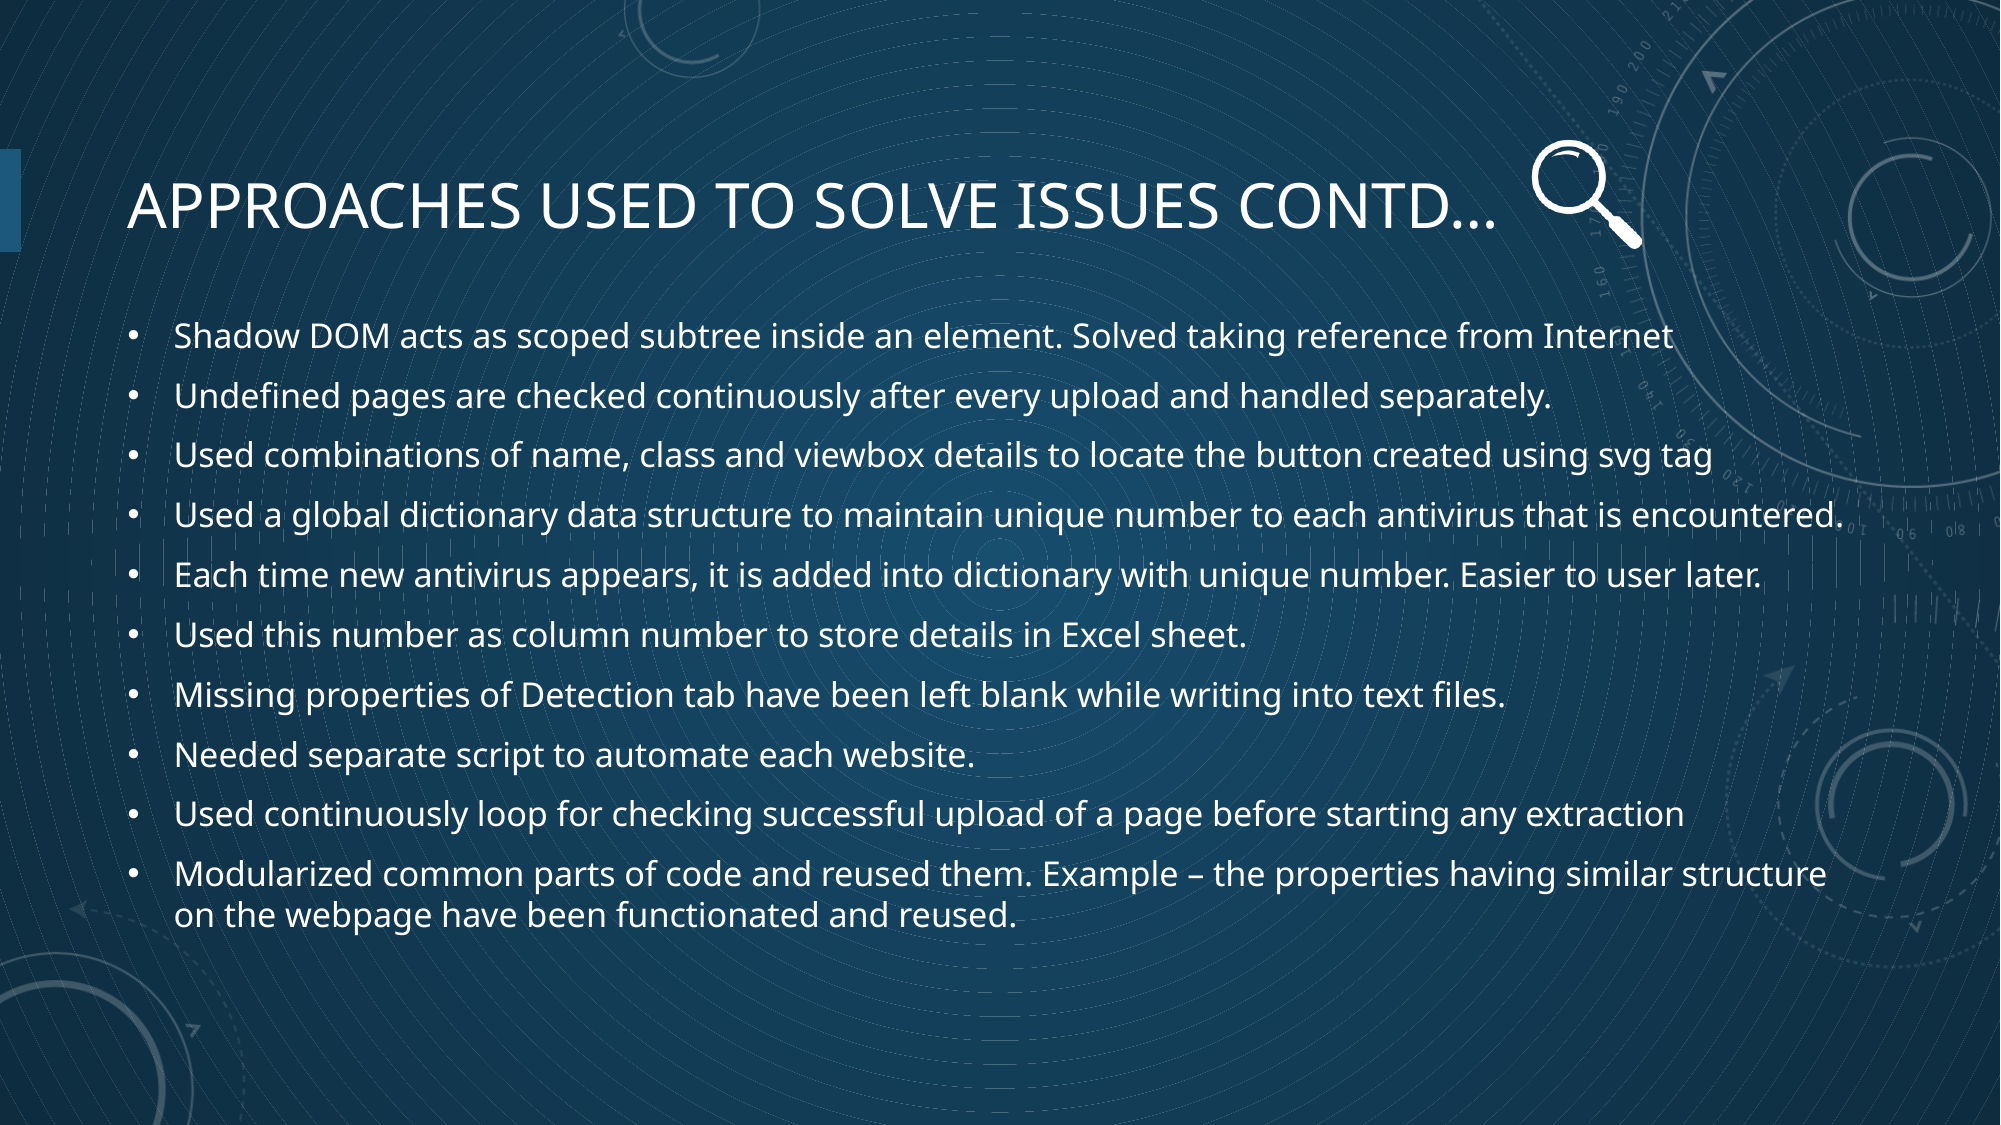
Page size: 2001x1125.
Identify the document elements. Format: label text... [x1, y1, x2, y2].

picture [0, 0, 2000, 1125]
title APPROACHES USED TO SOLVE ISSUES CONTD… [112, 99, 1891, 306]
list Shadow DOM acts as scoped subtree inside an element. Solved taking reference from Internet Undefined pages are checked continuously after every upload and handled separately. Used combinations of name, class and viewbox details to locate the button created using svg tag Used a global dictionary data structure to maintain unique number to each antivirus that is encountered. Each time new antivirus appears, it is added into dictionary with unique number. Easier to user later. Used this number as column number to store details in Excel sheet. Missing properties of Detection tab have been left blank while writing into text files. Needed separate script to automate each website. Used continuously loop for checking successful upload of a page before starting any extraction Modularized common parts of code and reused them. Example – the properties having similar structure on the webpage have been functionated and reused. [112, 306, 1891, 950]
